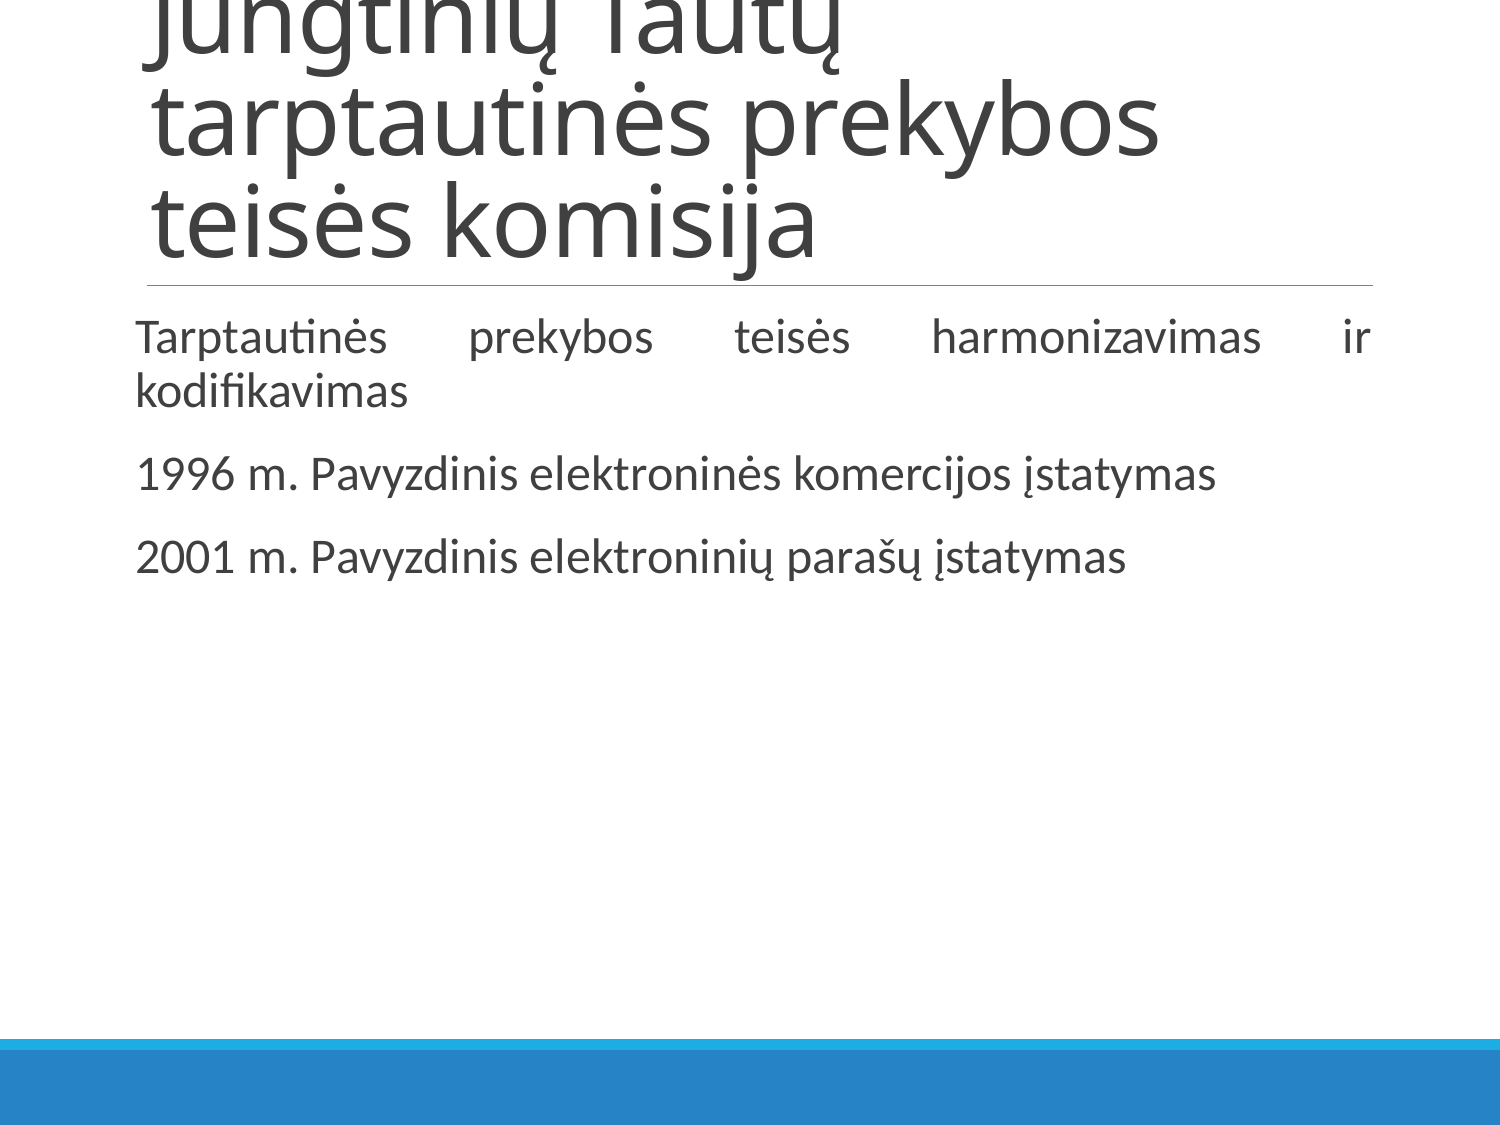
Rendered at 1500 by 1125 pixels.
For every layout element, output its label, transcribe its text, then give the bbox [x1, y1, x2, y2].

list Tarptautinės prekybos teisės harmonizavimas ir kodifikavimas 1996 m. Pavyzdinis elektroninės komercijos įstatymas 2001 m. Pavyzdinis elektroninių parašų įstatymas [135, 302, 1373, 963]
title Jungtinių Tautų tarptautinės prekybos teisės komisija [135, 47, 1373, 285]
